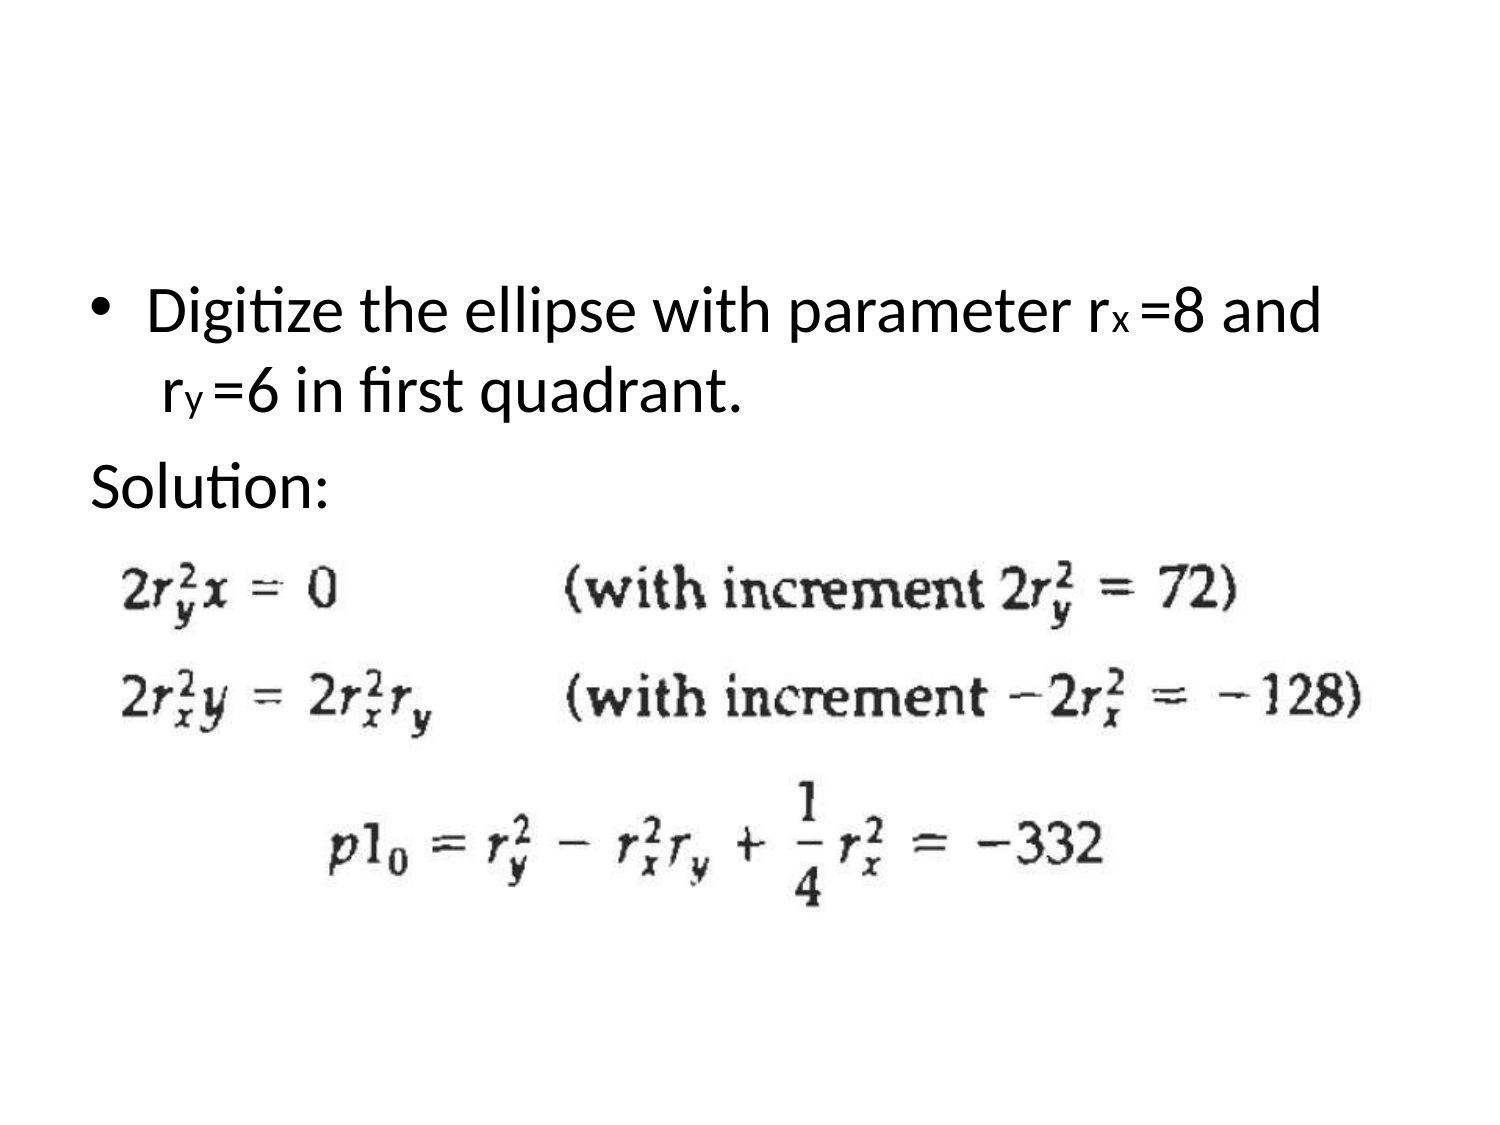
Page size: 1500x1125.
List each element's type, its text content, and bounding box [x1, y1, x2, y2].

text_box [71, 523, 1429, 951]
text_box Digitize the ellipse with parameter rx =8 and ry =6 in first quadrant. Solution: [87, 263, 1328, 521]
